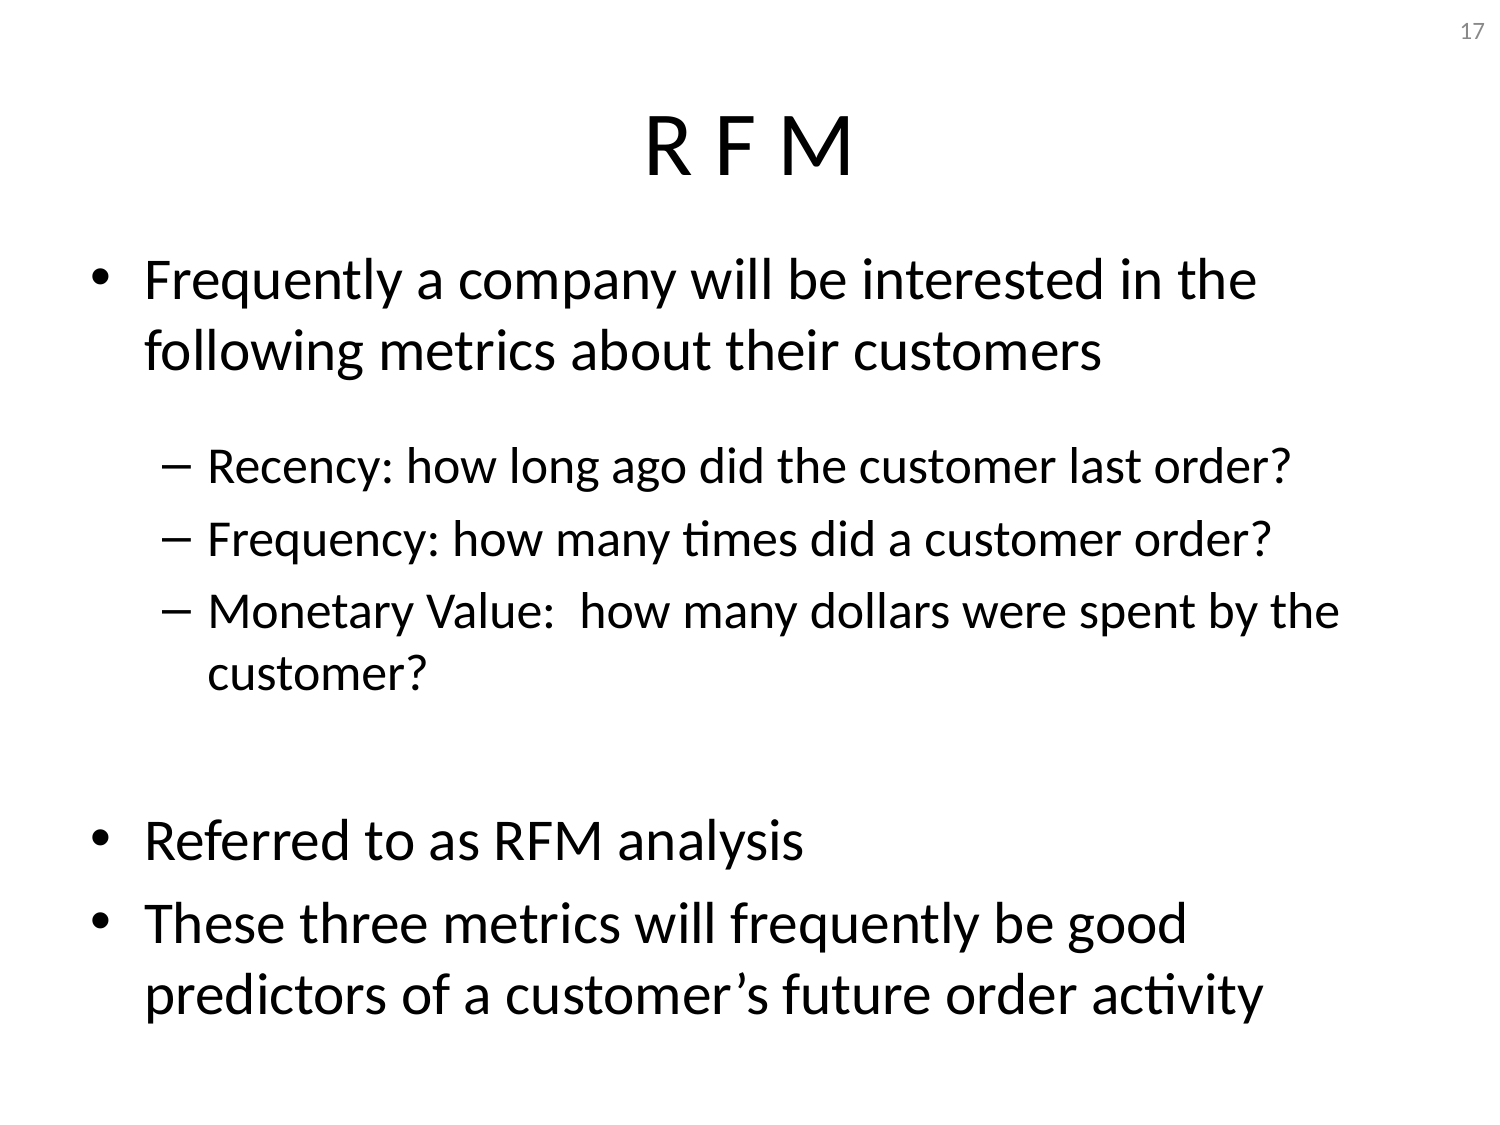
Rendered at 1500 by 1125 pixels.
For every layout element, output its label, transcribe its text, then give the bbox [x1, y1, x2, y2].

slide_number 17 [1149, 0, 1500, 60]
title R F M [75, 45, 1425, 232]
list Frequently a company will be interested in the following metrics about their customers Recency: how long ago did the customer last order? Frequency: how many times did a customer order? Monetary Value: how many dollars were spent by the customer? Referred to as RFM analysis These three metrics will frequently be good predictors of a customer’s future order activity [75, 232, 1425, 1050]
